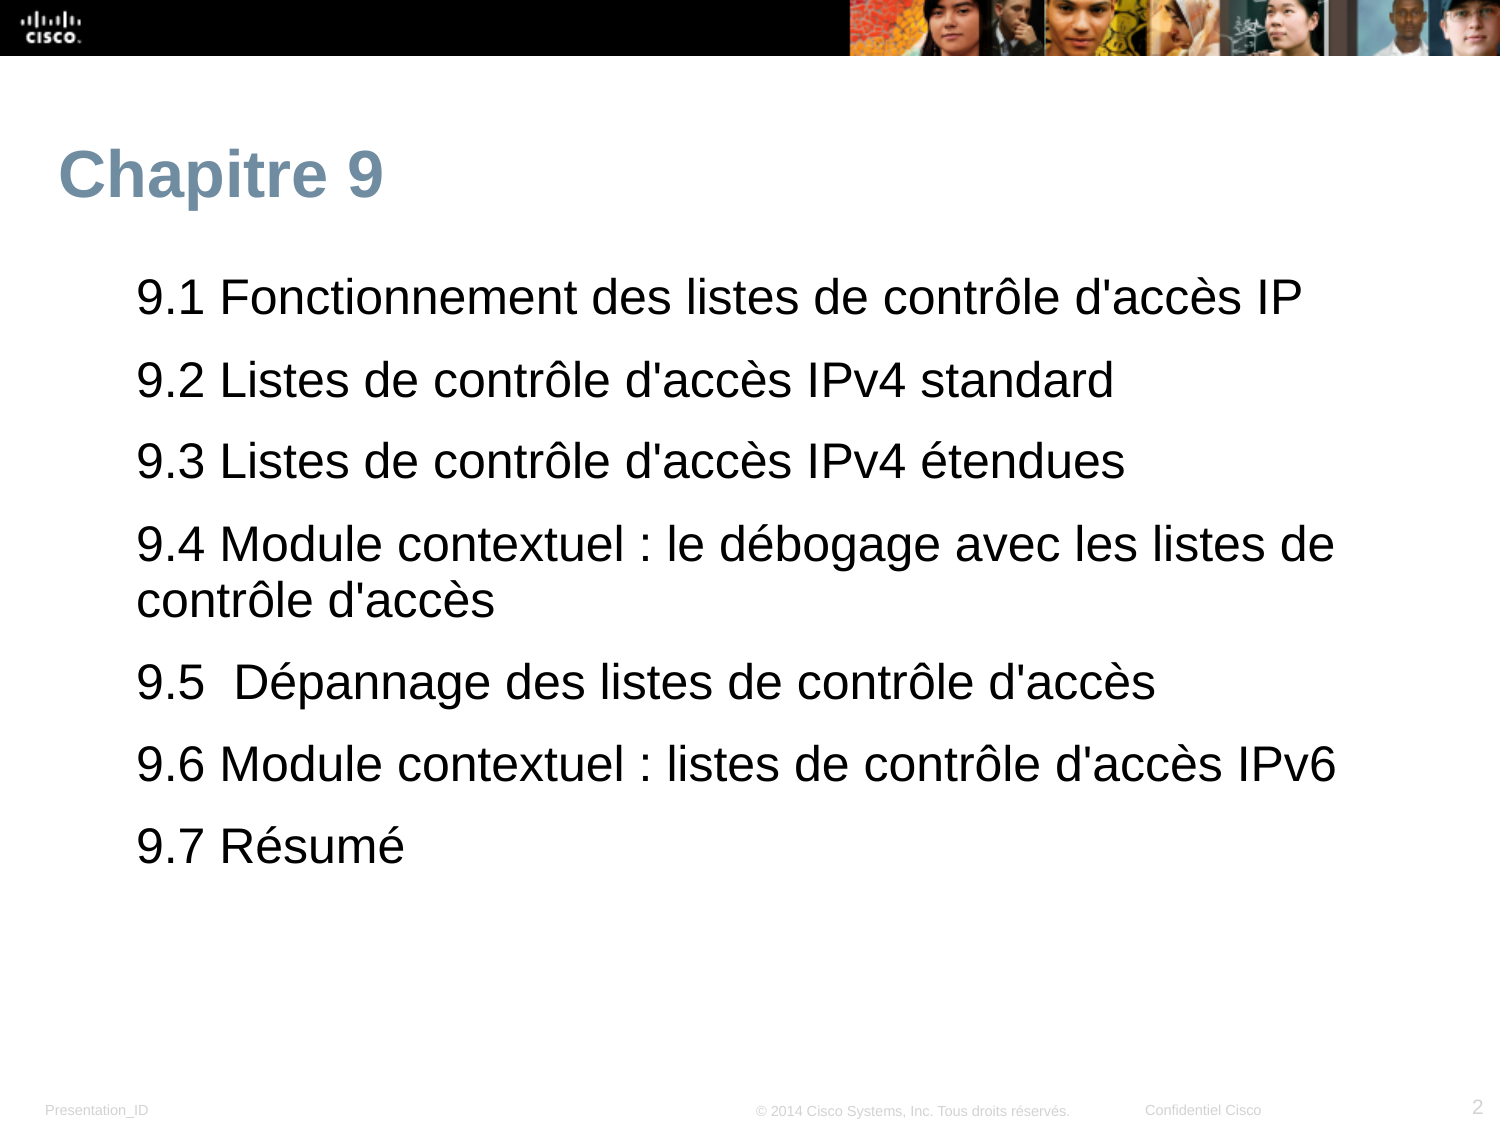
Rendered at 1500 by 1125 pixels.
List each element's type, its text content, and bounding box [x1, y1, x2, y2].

picture [0, 0, 1500, 56]
list 9.1 Fonctionnement des listes de contrôle d'accès IP 9.2 Listes de contrôle d'accès IPv4 standard 9.3 Listes de contrôle d'accès IPv4 étendues 9.4 Module contextuel : le débogage avec les listes de contrôle d'accès 9.5 Dépannage des listes de contrôle d'accès 9.6 Module contextuel : listes de contrôle d'accès IPv6 9.7 Résumé [122, 262, 1457, 991]
title Chapitre 9 [44, 80, 1382, 219]
